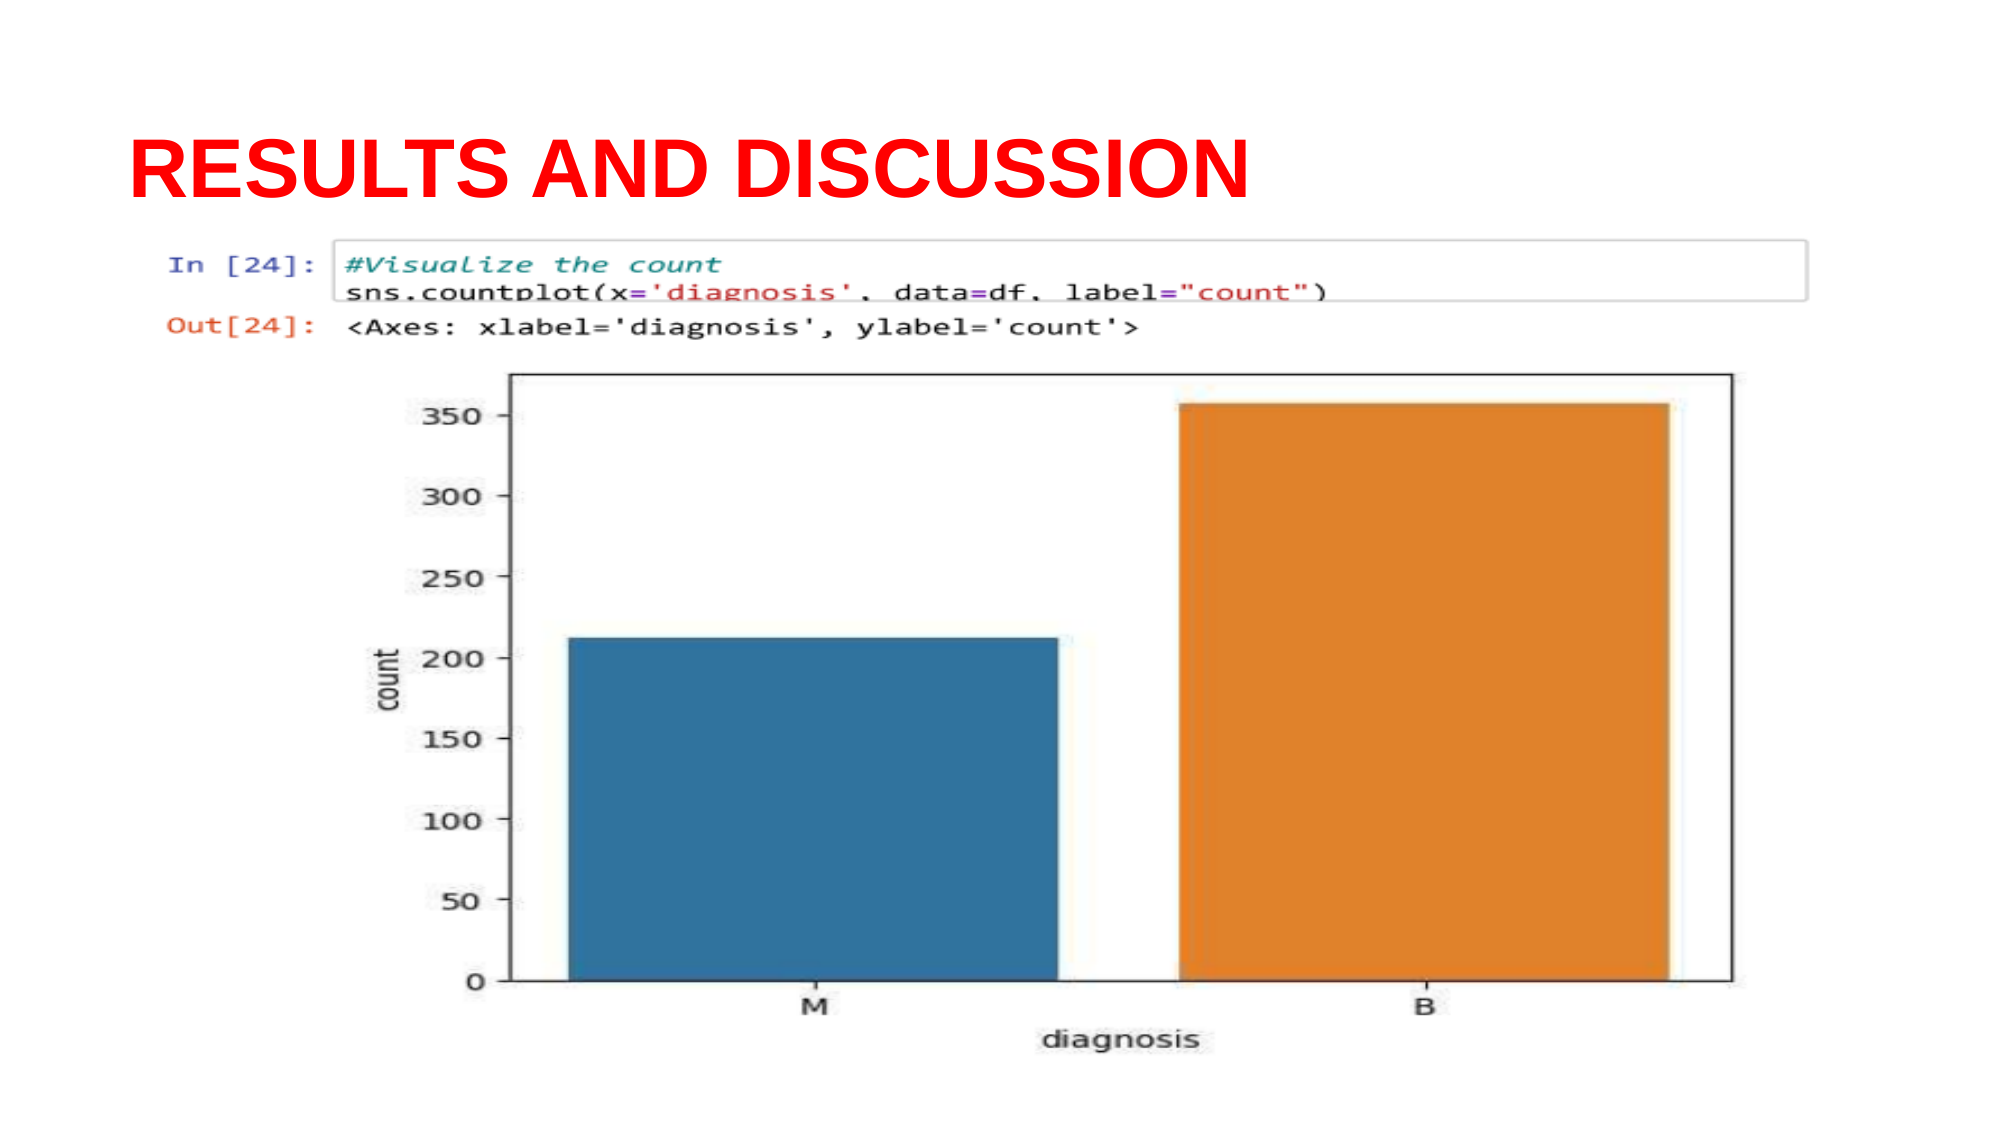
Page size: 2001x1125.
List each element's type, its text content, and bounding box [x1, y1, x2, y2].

title RESULTS AND DISCUSSION [113, 62, 1839, 280]
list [161, 228, 1839, 1063]
